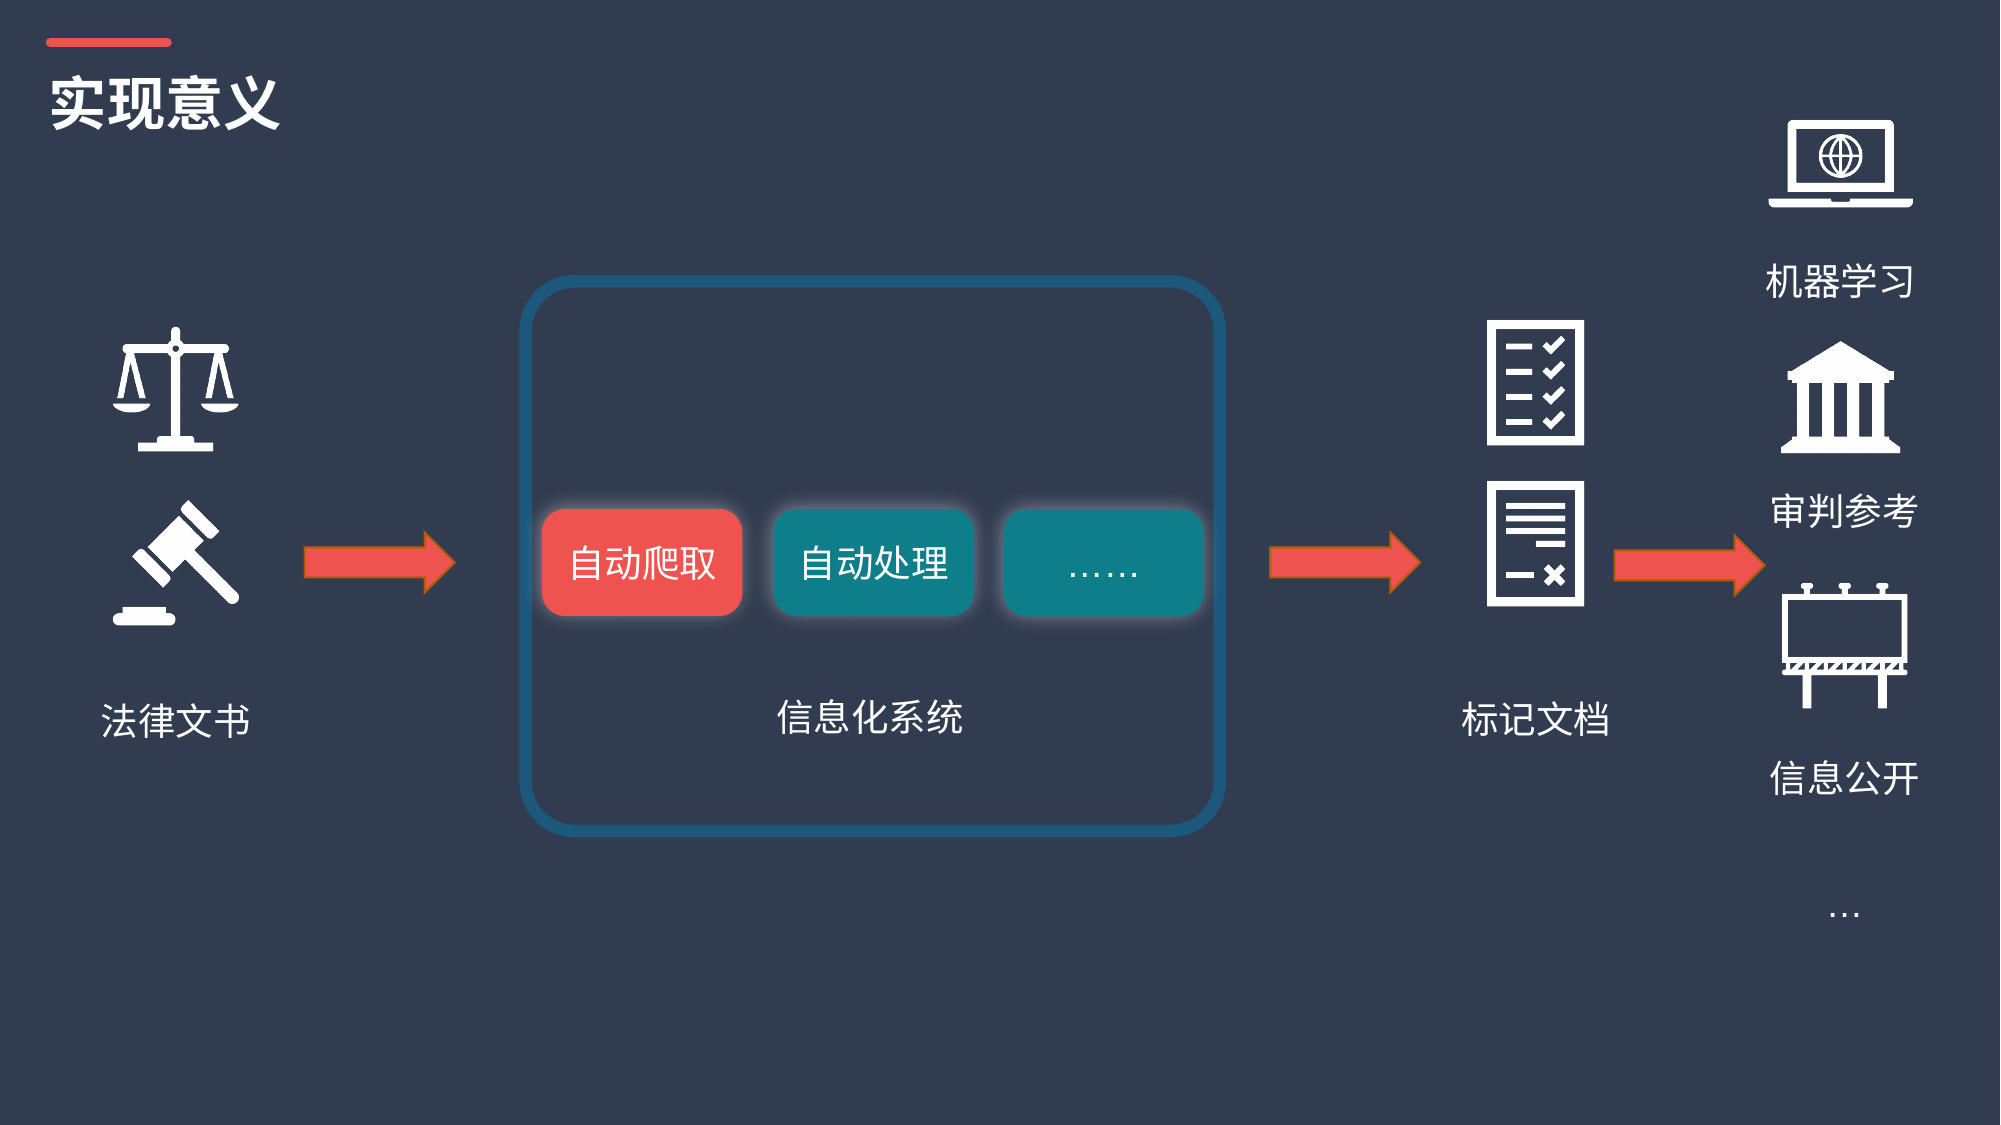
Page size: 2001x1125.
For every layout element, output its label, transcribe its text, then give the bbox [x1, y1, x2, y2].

picture [1460, 468, 1611, 619]
text_box [1269, 530, 1422, 595]
text_box 法律文书 [69, 690, 283, 750]
text_box 信息公开 [1738, 747, 1952, 808]
text_box 已经实现 [529, 496, 753, 627]
text_box 已经实现 [761, 496, 989, 627]
text_box … [1738, 872, 1952, 933]
picture [100, 314, 251, 465]
text_box 机器学习 [1734, 250, 1948, 311]
text_box 审判参考 [1738, 480, 1952, 541]
picture [1460, 307, 1611, 458]
text_box [525, 281, 1220, 832]
text_box 自动爬取 [541, 508, 743, 617]
text_box 已经实现 [990, 497, 1215, 628]
picture [1765, 321, 1916, 473]
text_box [1613, 532, 1767, 598]
picture [100, 487, 251, 638]
text_box 标记文档 [1429, 689, 1643, 749]
text_box [303, 530, 457, 595]
text_box …… [1003, 509, 1204, 617]
picture [1765, 88, 1916, 239]
text_box 实现意义 [34, 59, 297, 145]
picture [1769, 570, 1920, 721]
text_box 自动处理 [773, 508, 975, 617]
